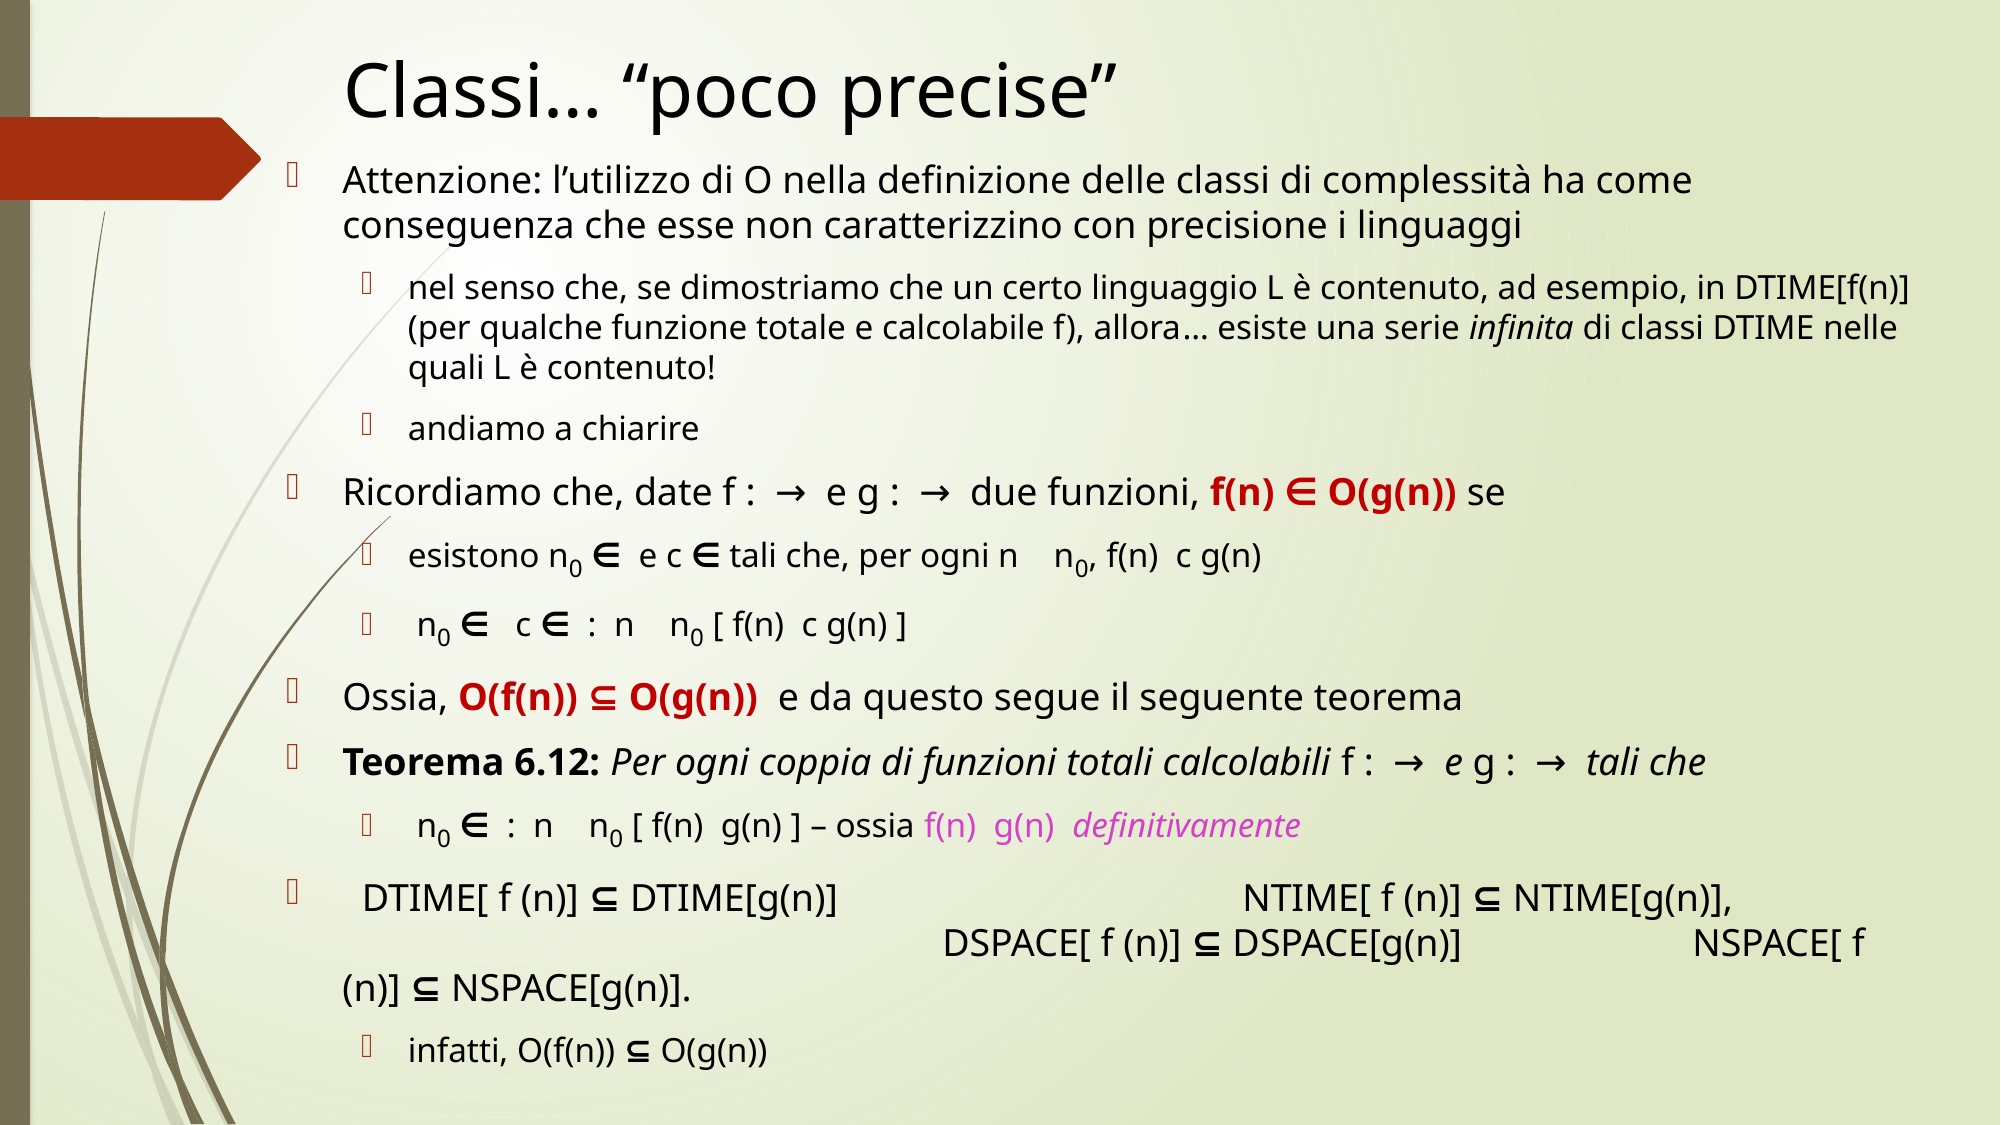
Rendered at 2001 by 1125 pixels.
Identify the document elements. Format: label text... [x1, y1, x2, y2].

title Classi… “poco precise” [328, 34, 1791, 167]
